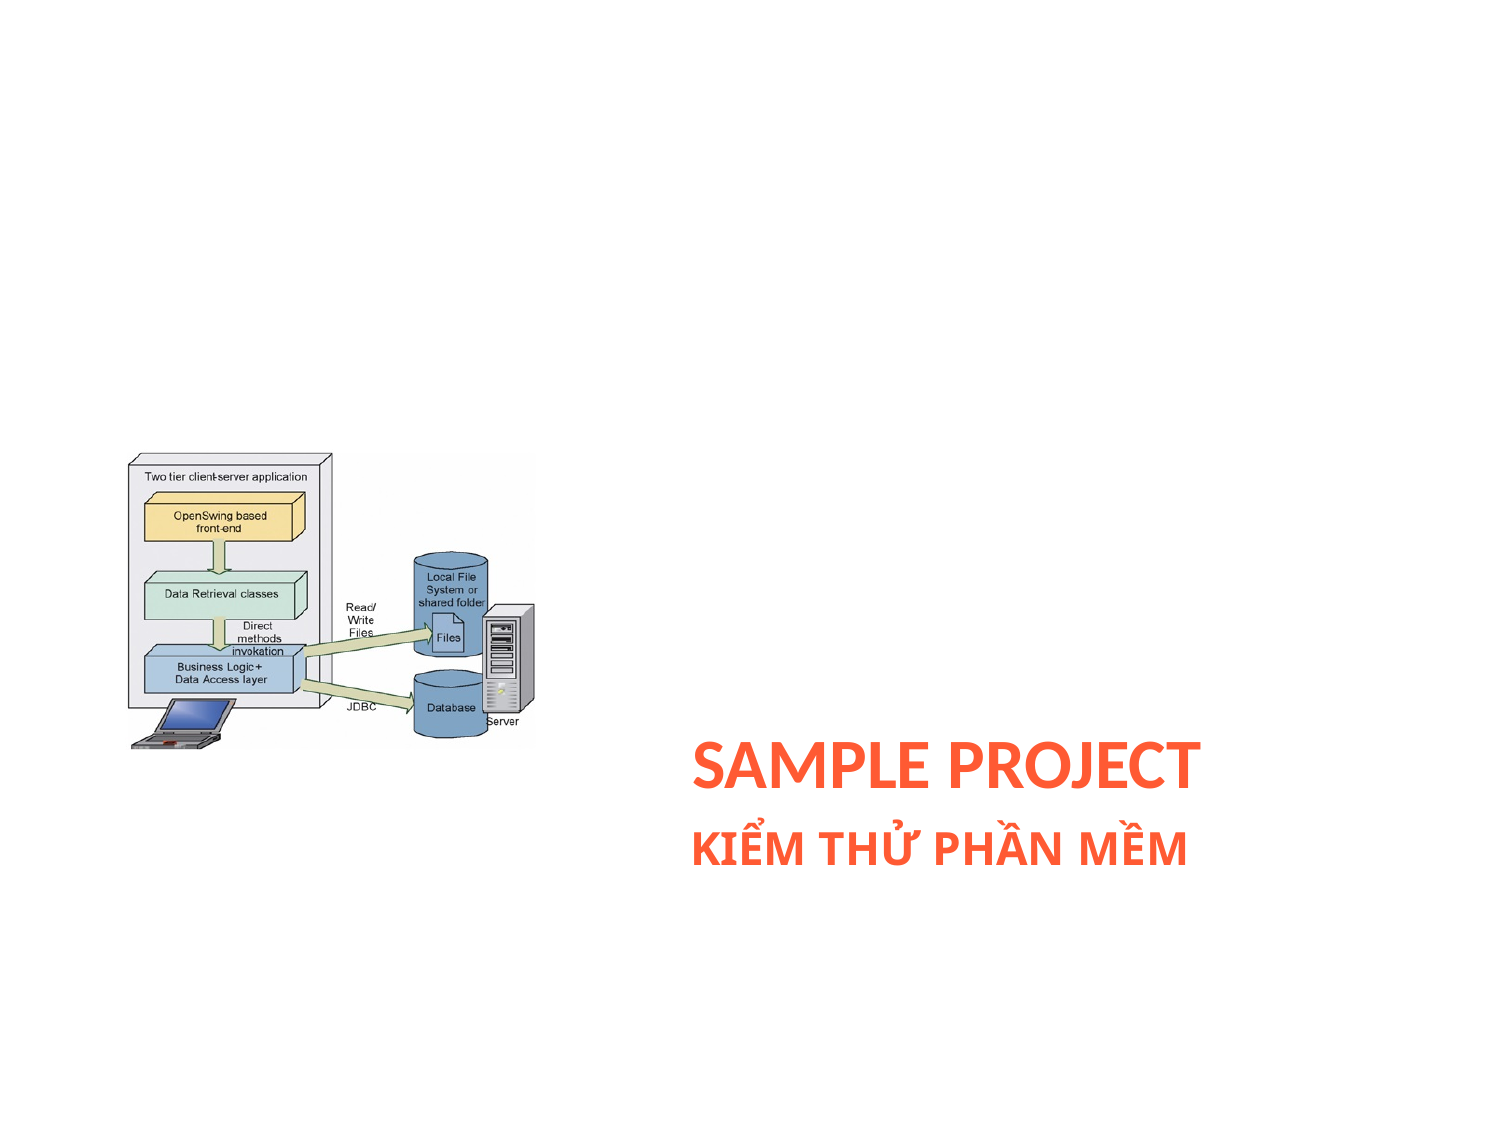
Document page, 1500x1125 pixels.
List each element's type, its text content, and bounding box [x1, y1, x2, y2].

picture [124, 449, 538, 751]
title Sample Project [677, 702, 1428, 819]
subtitle Kiểm thử phần mềm [675, 812, 1500, 975]
